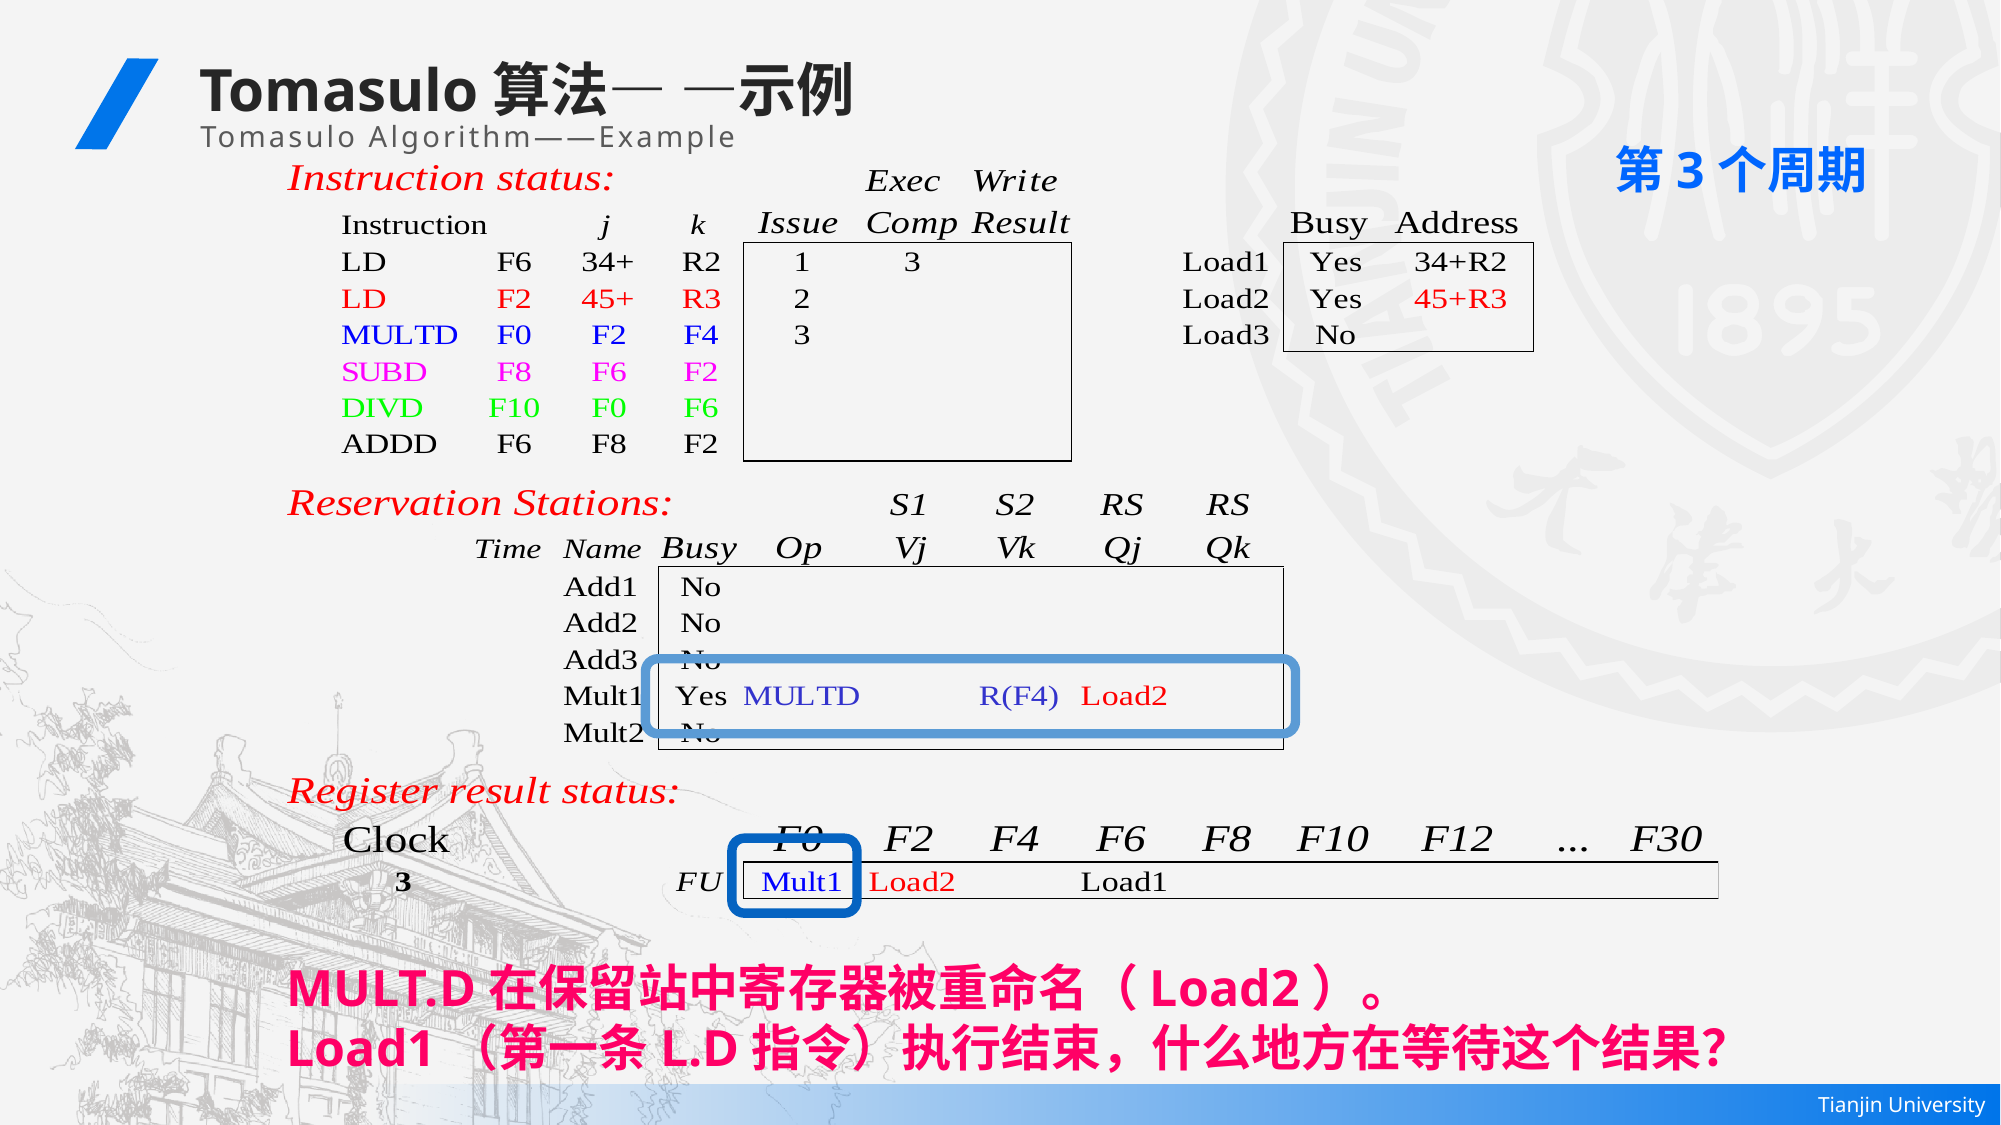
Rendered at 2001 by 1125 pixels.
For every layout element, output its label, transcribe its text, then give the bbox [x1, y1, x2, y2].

text_box 第3个周期 [1585, 131, 1896, 207]
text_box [104, 45, 858, 163]
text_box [280, 152, 1720, 973]
text_box [74, 98, 104, 150]
text_box MULT.D在保留站中寄存器被重命名（Load2）。 Load1（第一条L.D指令）执行结束，什么地方在等待这个结果？ [271, 949, 1767, 1085]
